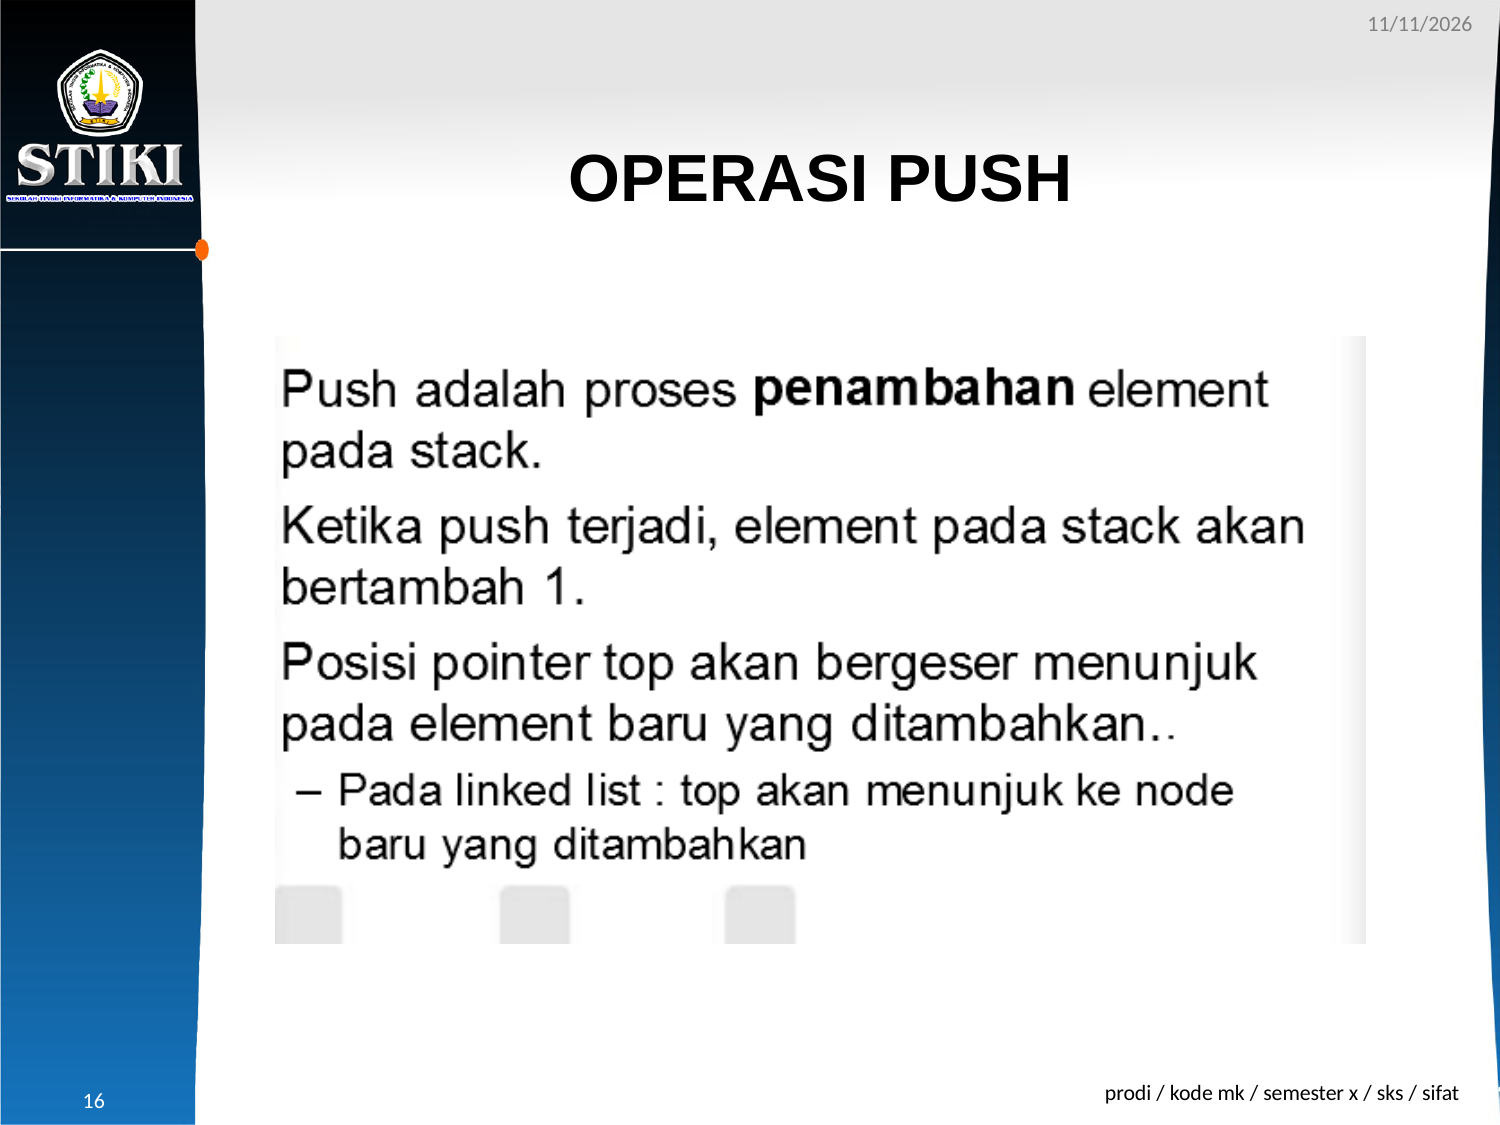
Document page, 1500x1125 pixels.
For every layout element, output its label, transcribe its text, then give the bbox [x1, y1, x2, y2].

footer prodi / kode mk / semester x / sks / sifat [1012, 1087, 1475, 1113]
slide_number 16 [50, 1087, 138, 1113]
picture [0, 0, 1500, 1125]
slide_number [1025, 12, 1488, 34]
text_box OPERASI PUSH [553, 126, 1088, 222]
